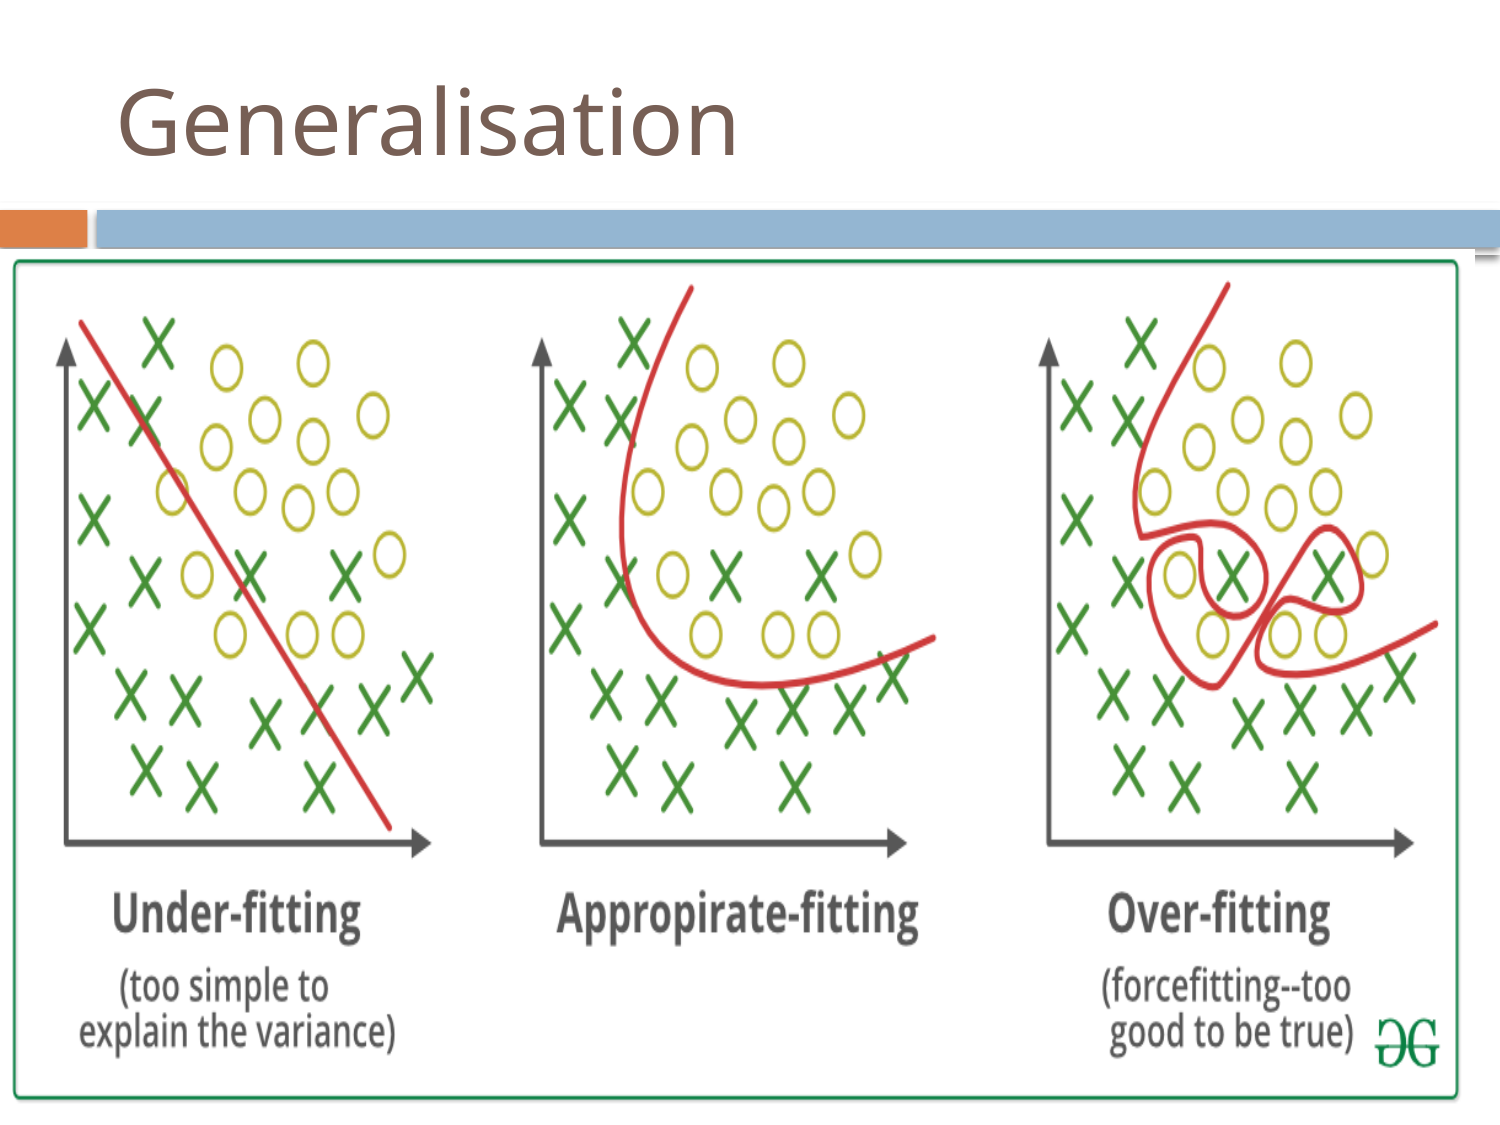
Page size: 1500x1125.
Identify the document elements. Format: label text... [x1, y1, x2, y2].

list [0, 249, 1476, 1125]
title Generalisation [100, 37, 1438, 200]
